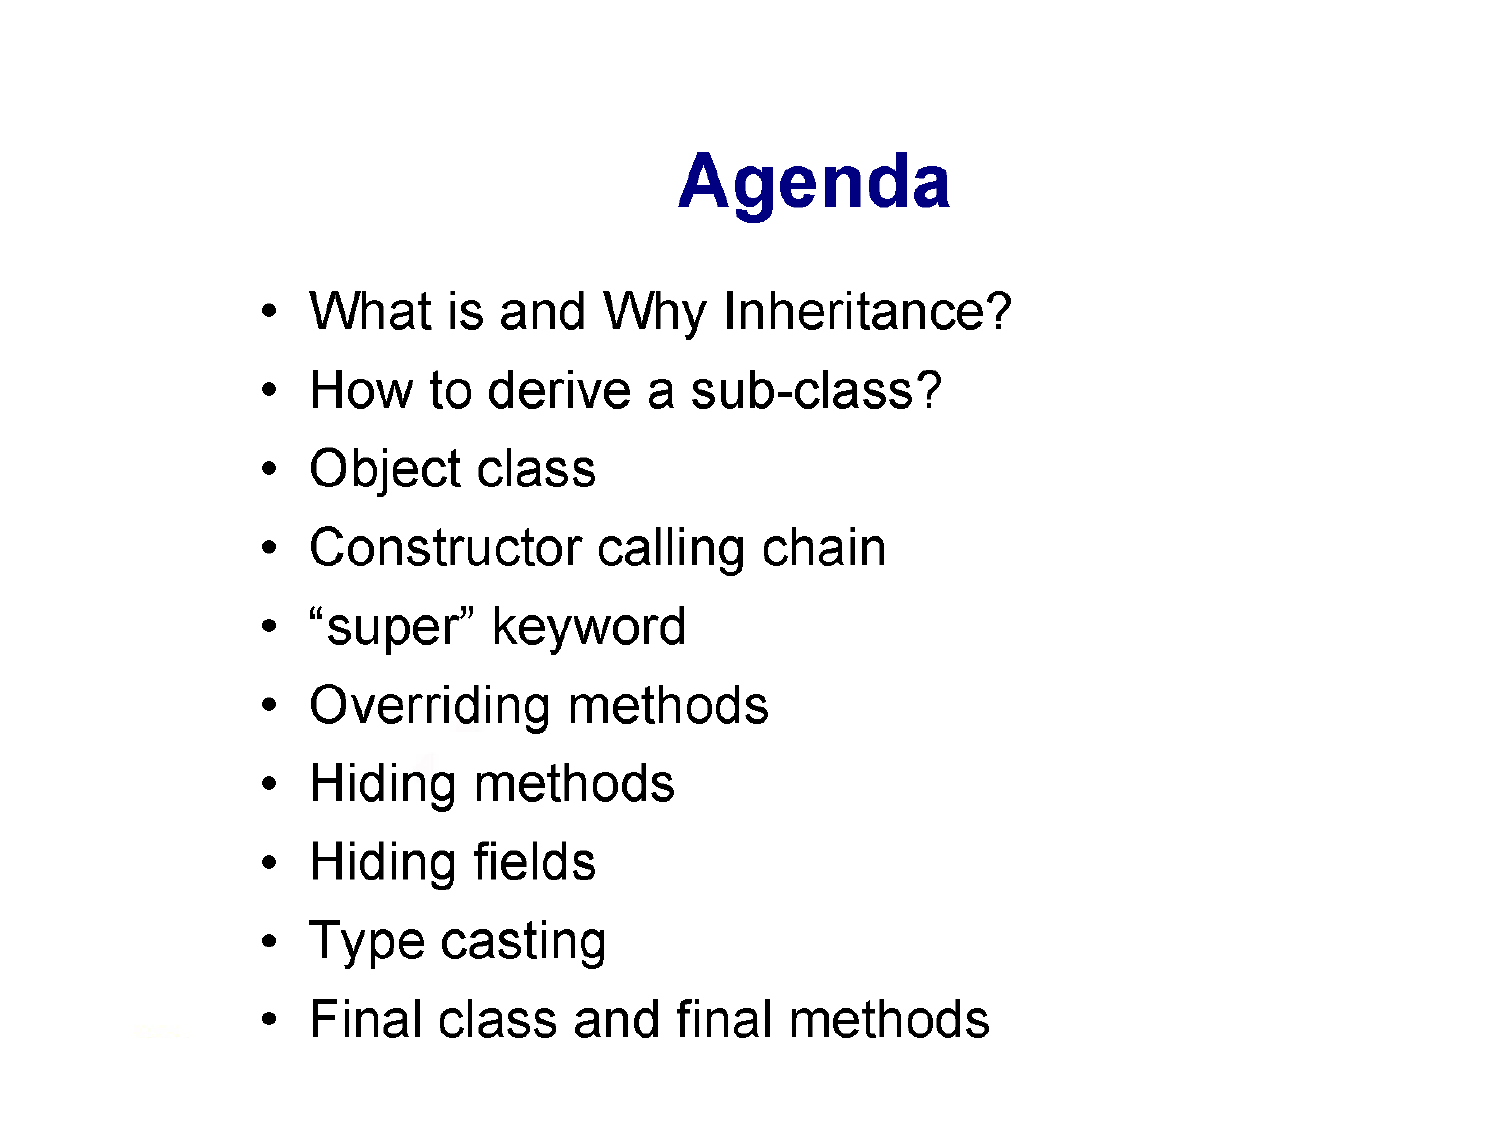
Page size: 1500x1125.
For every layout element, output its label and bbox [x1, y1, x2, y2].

picture [88, 54, 1404, 1038]
